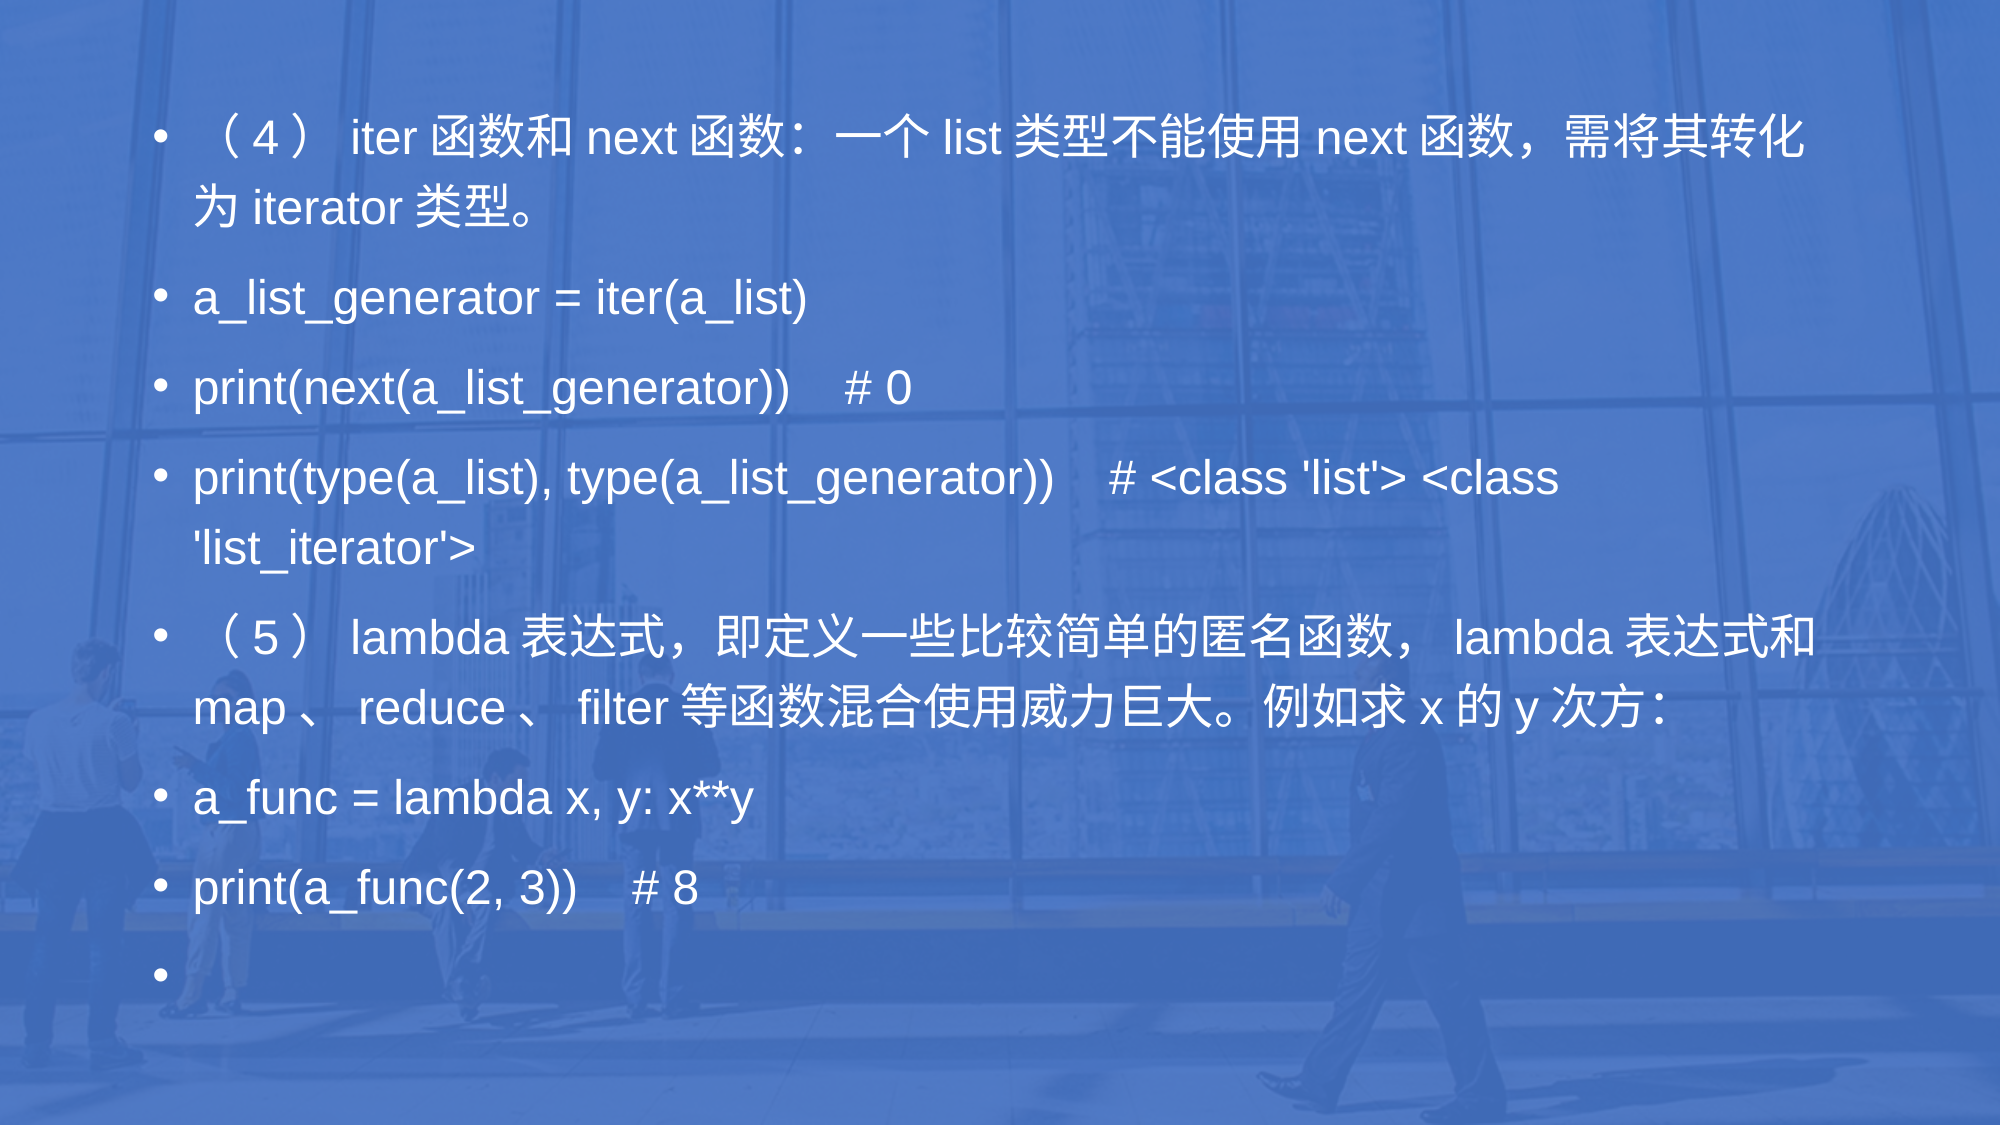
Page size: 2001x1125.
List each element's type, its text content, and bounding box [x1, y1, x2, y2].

list （4）iter函数和next函数：一个list类型不能使用next函数，需将其转化为iterator类型。 a_list_generator = iter(a_list) print(next(a_list_generator)) # 0 print(type(a_list), type(a_list_generator)) # <class 'list'> <class 'list_iterator'> （5）lambda表达式，即定义一些比较简单的匿名函数，lambda表达式和map、reduce、filter等函数混合使用威力巨大。例如求x的y次方： a_func = lambda x, y: x**y print(a_func(2, 3)) # 8 [137, 86, 1863, 1014]
